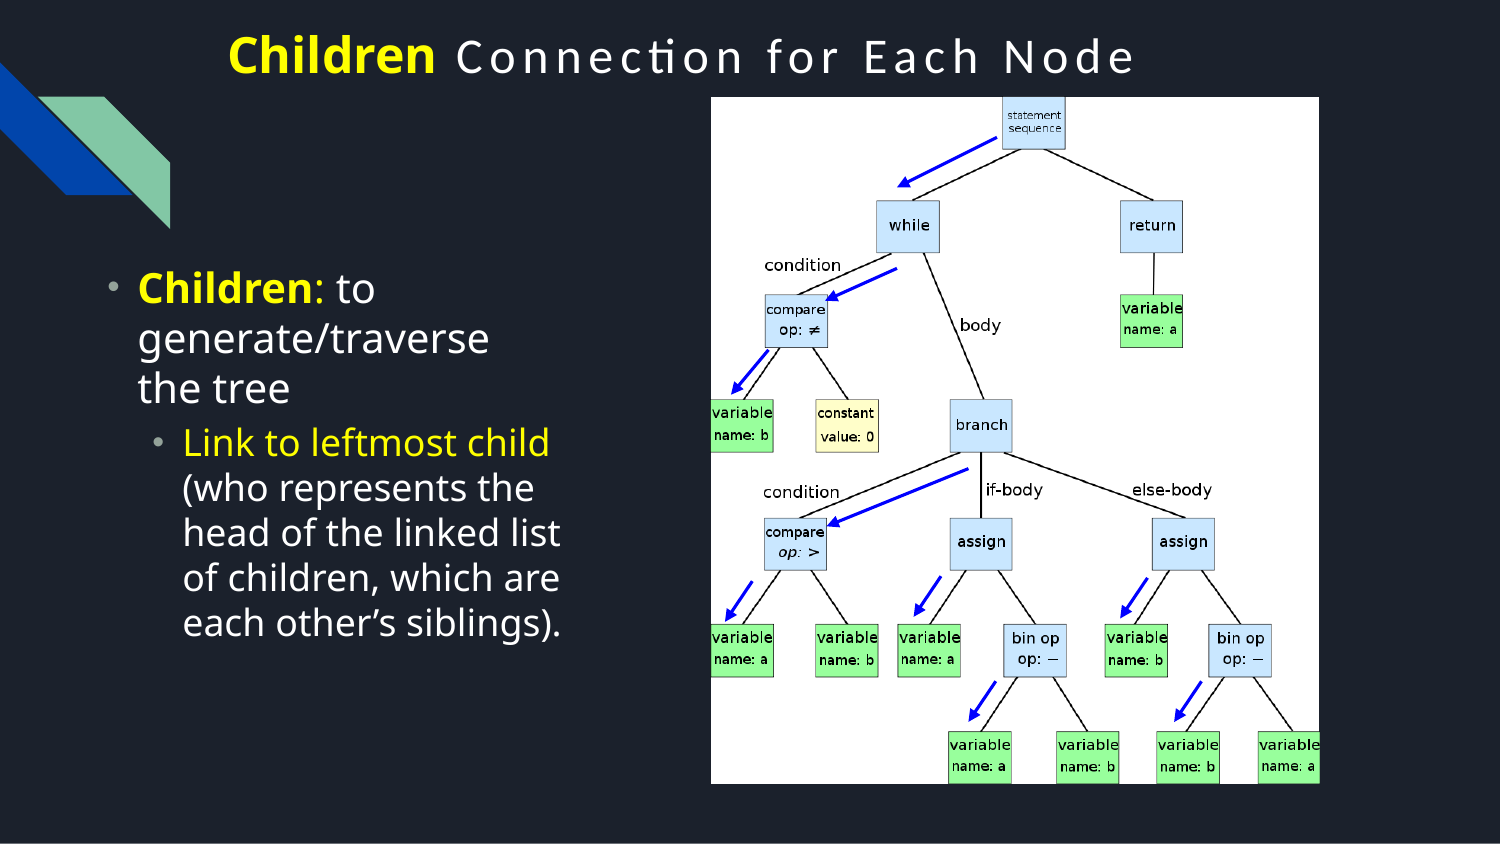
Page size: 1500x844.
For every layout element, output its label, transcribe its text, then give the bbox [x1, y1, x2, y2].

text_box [896, 137, 998, 188]
text_box Children: to generate/traverse the tree Link to leftmost child (who represents the head of the linked list of children, which are each other’s siblings). [62, 259, 563, 736]
title Children Connection for Each Node [225, 21, 1213, 165]
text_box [724, 580, 753, 623]
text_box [824, 268, 898, 301]
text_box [826, 468, 969, 527]
picture [710, 96, 1320, 785]
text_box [968, 680, 997, 723]
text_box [730, 349, 769, 395]
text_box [913, 575, 942, 618]
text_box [1119, 577, 1148, 619]
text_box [1173, 681, 1202, 723]
